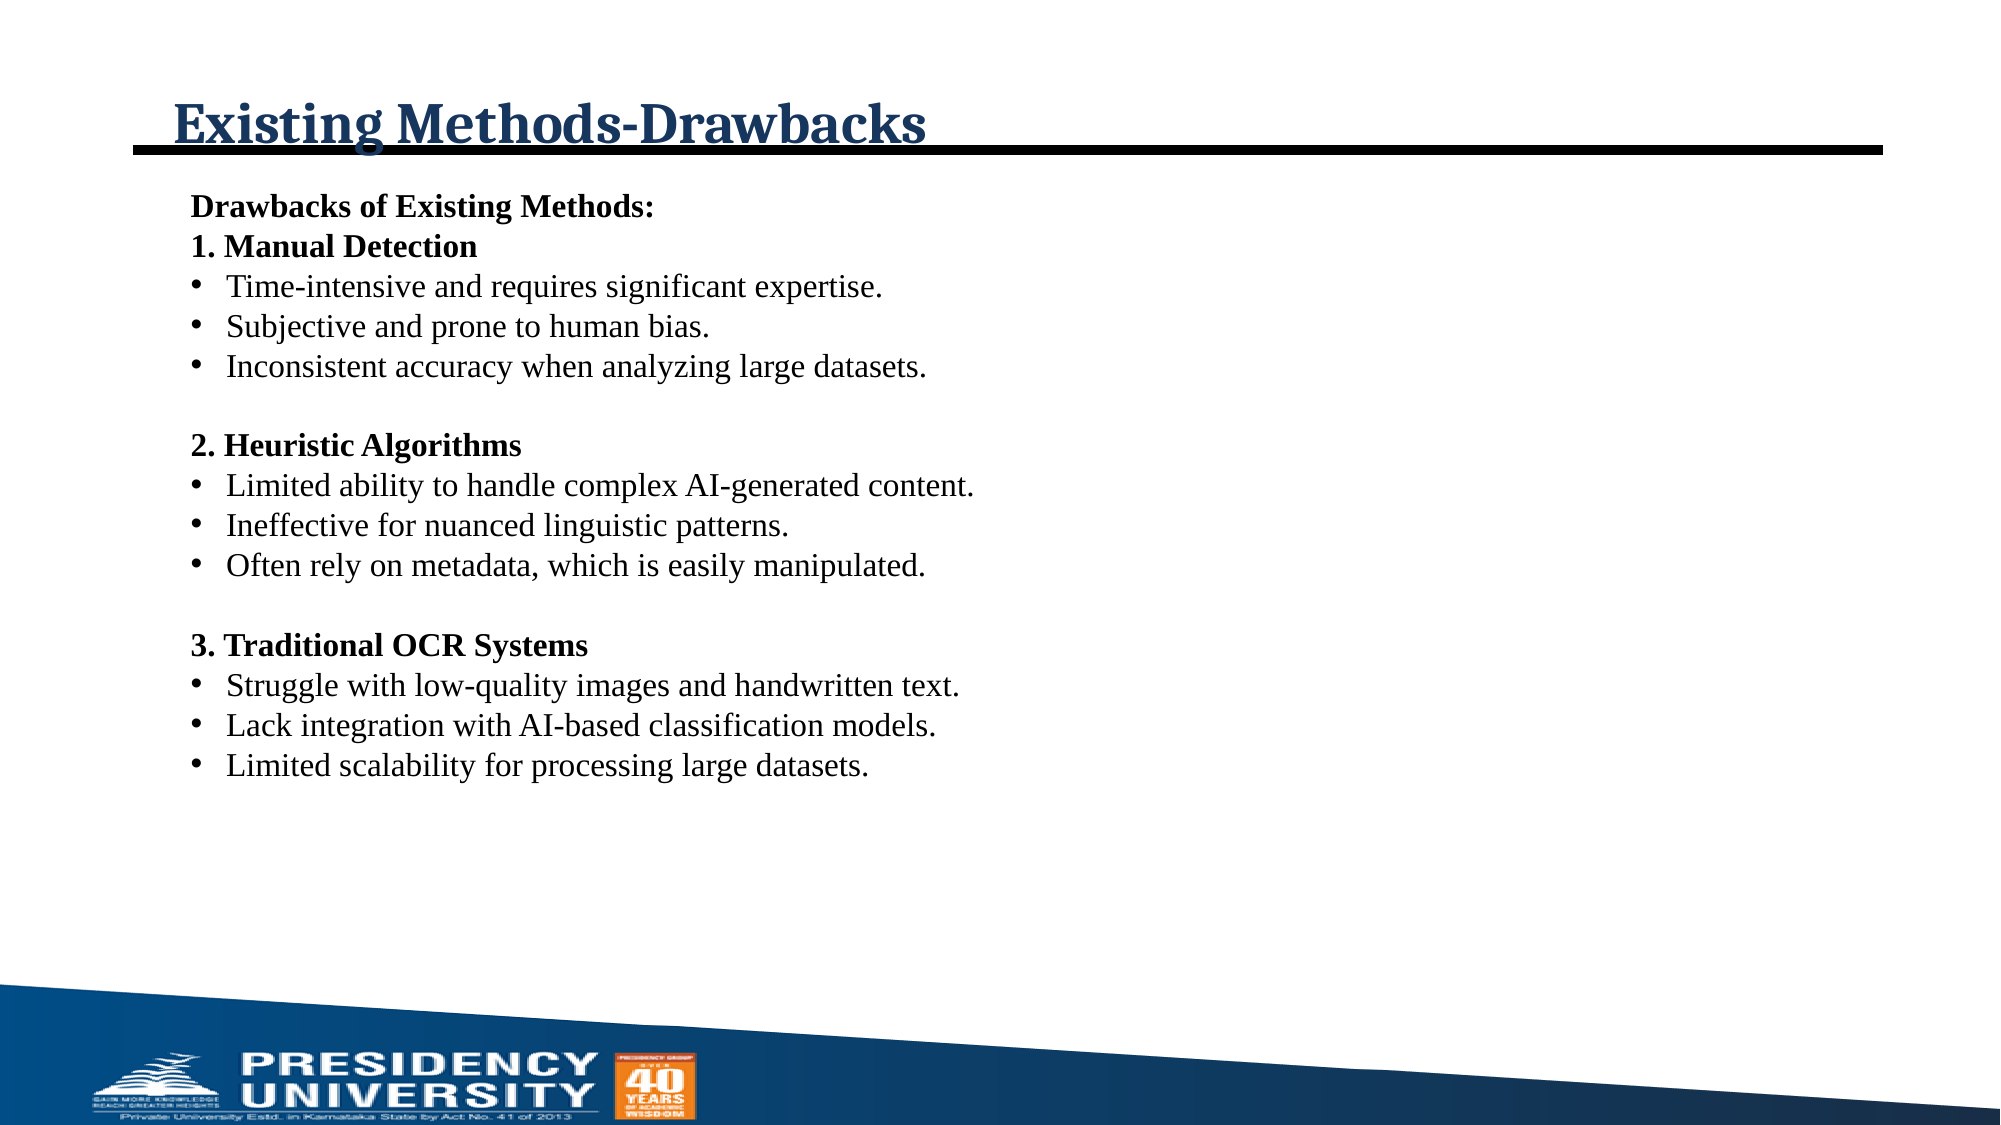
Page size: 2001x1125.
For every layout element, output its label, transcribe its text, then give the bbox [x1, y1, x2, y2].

text_box Drawbacks of Existing Methods: 1. Manual Detection Time-intensive and requires significant expertise. Subjective and prone to human bias. Inconsistent accuracy when analyzing large datasets. 2. Heuristic Algorithms Limited ability to handle complex AI-generated content. Ineffective for nuanced linguistic patterns. Often rely on metadata, which is easily manipulated. 3. Traditional OCR Systems Struggle with low-quality images and handwritten text. Lack integration with AI-based classification models. Limited scalability for processing large datasets. [175, 176, 1825, 791]
title Existing Methods-Drawbacks [133, 45, 1884, 125]
picture [0, 982, 2000, 1125]
